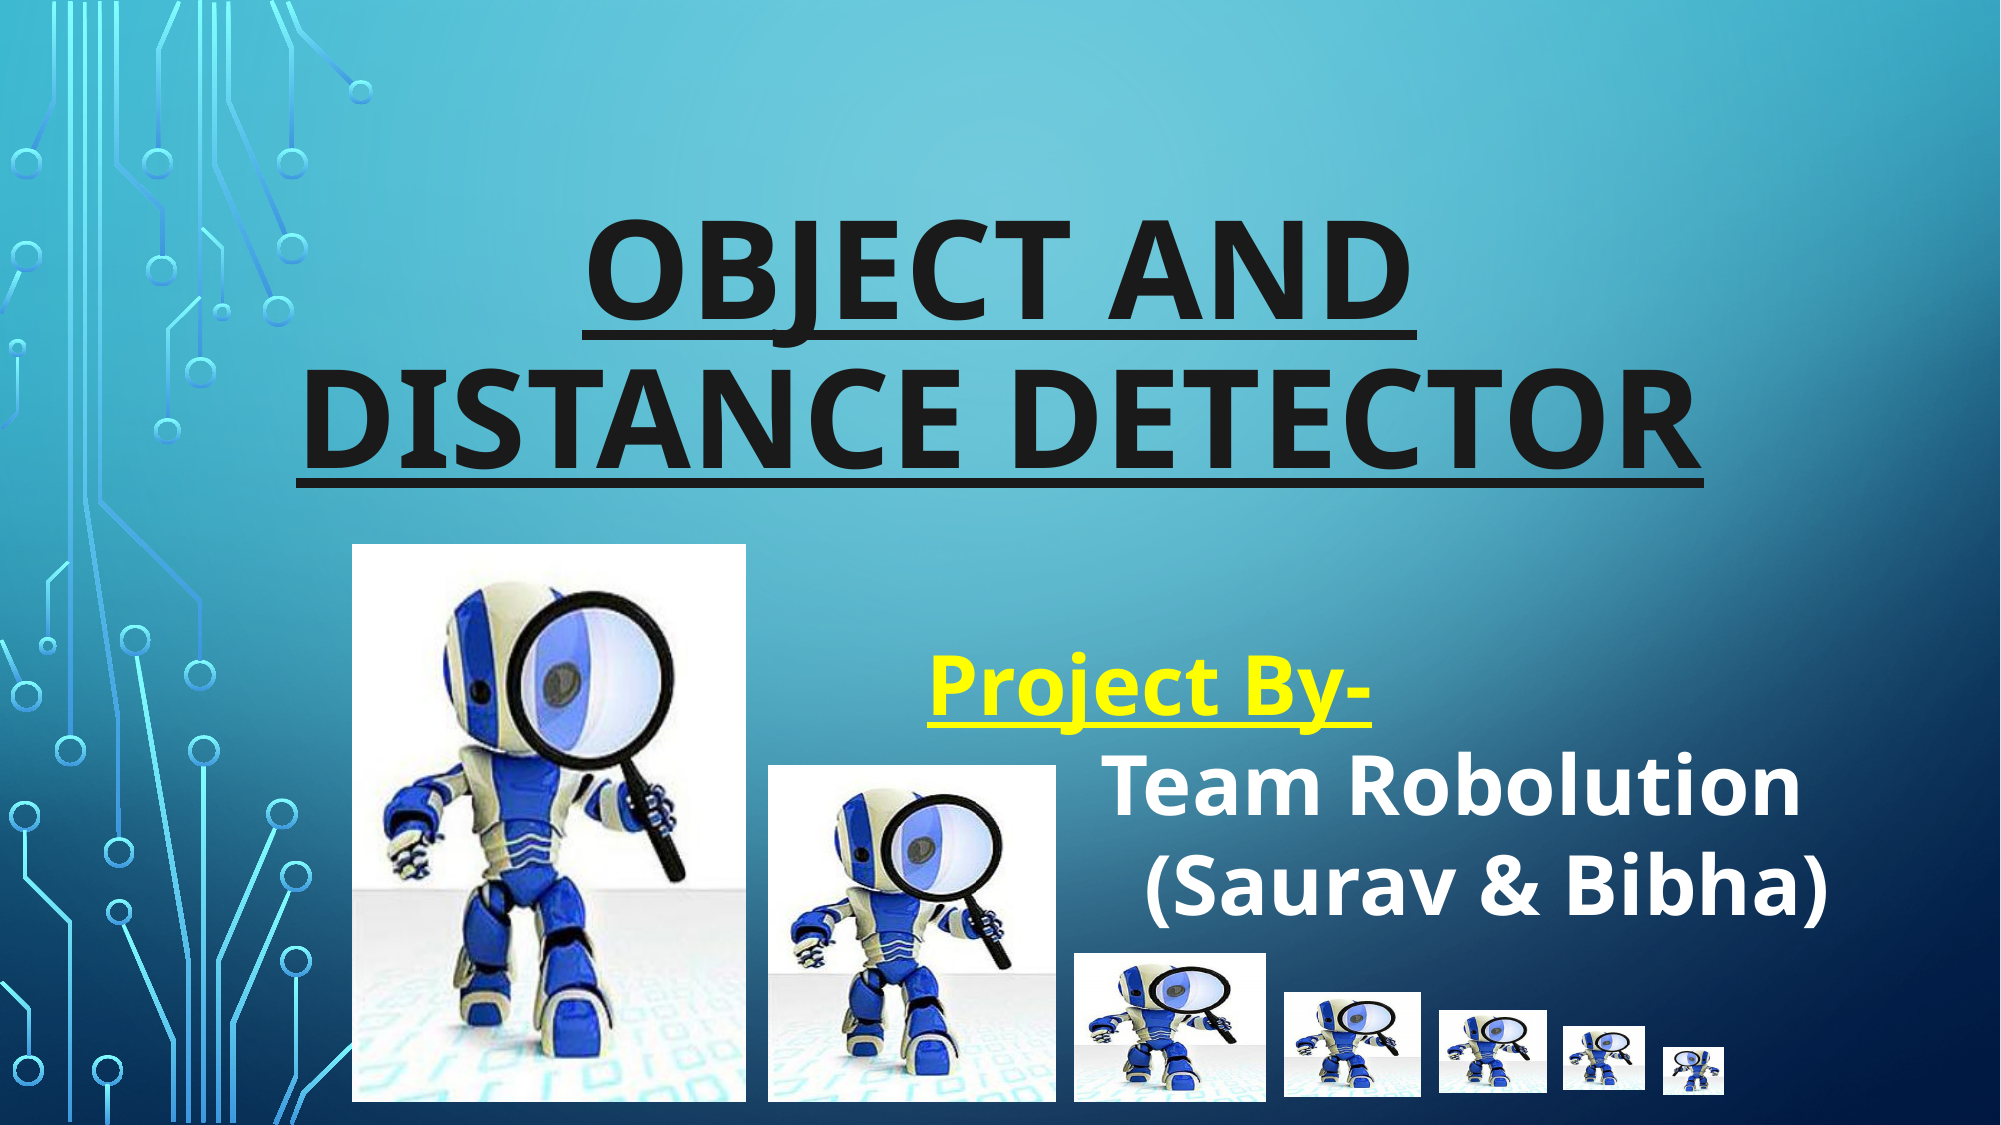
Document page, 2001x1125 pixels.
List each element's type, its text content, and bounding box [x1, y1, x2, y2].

text_box Project By- Team Robolution (Saurav & Bibha) [911, 625, 1984, 1040]
picture [1073, 953, 1266, 1102]
picture [351, 544, 746, 1102]
picture [1284, 991, 1421, 1097]
picture [1663, 1047, 1724, 1095]
picture [1438, 1010, 1547, 1094]
picture [1563, 1026, 1645, 1090]
subtitle [259, 618, 351, 891]
picture [768, 765, 1056, 1102]
subtitle [746, 618, 1702, 891]
title OBJECT AND DiSTANCE Detector [278, 66, 1721, 506]
